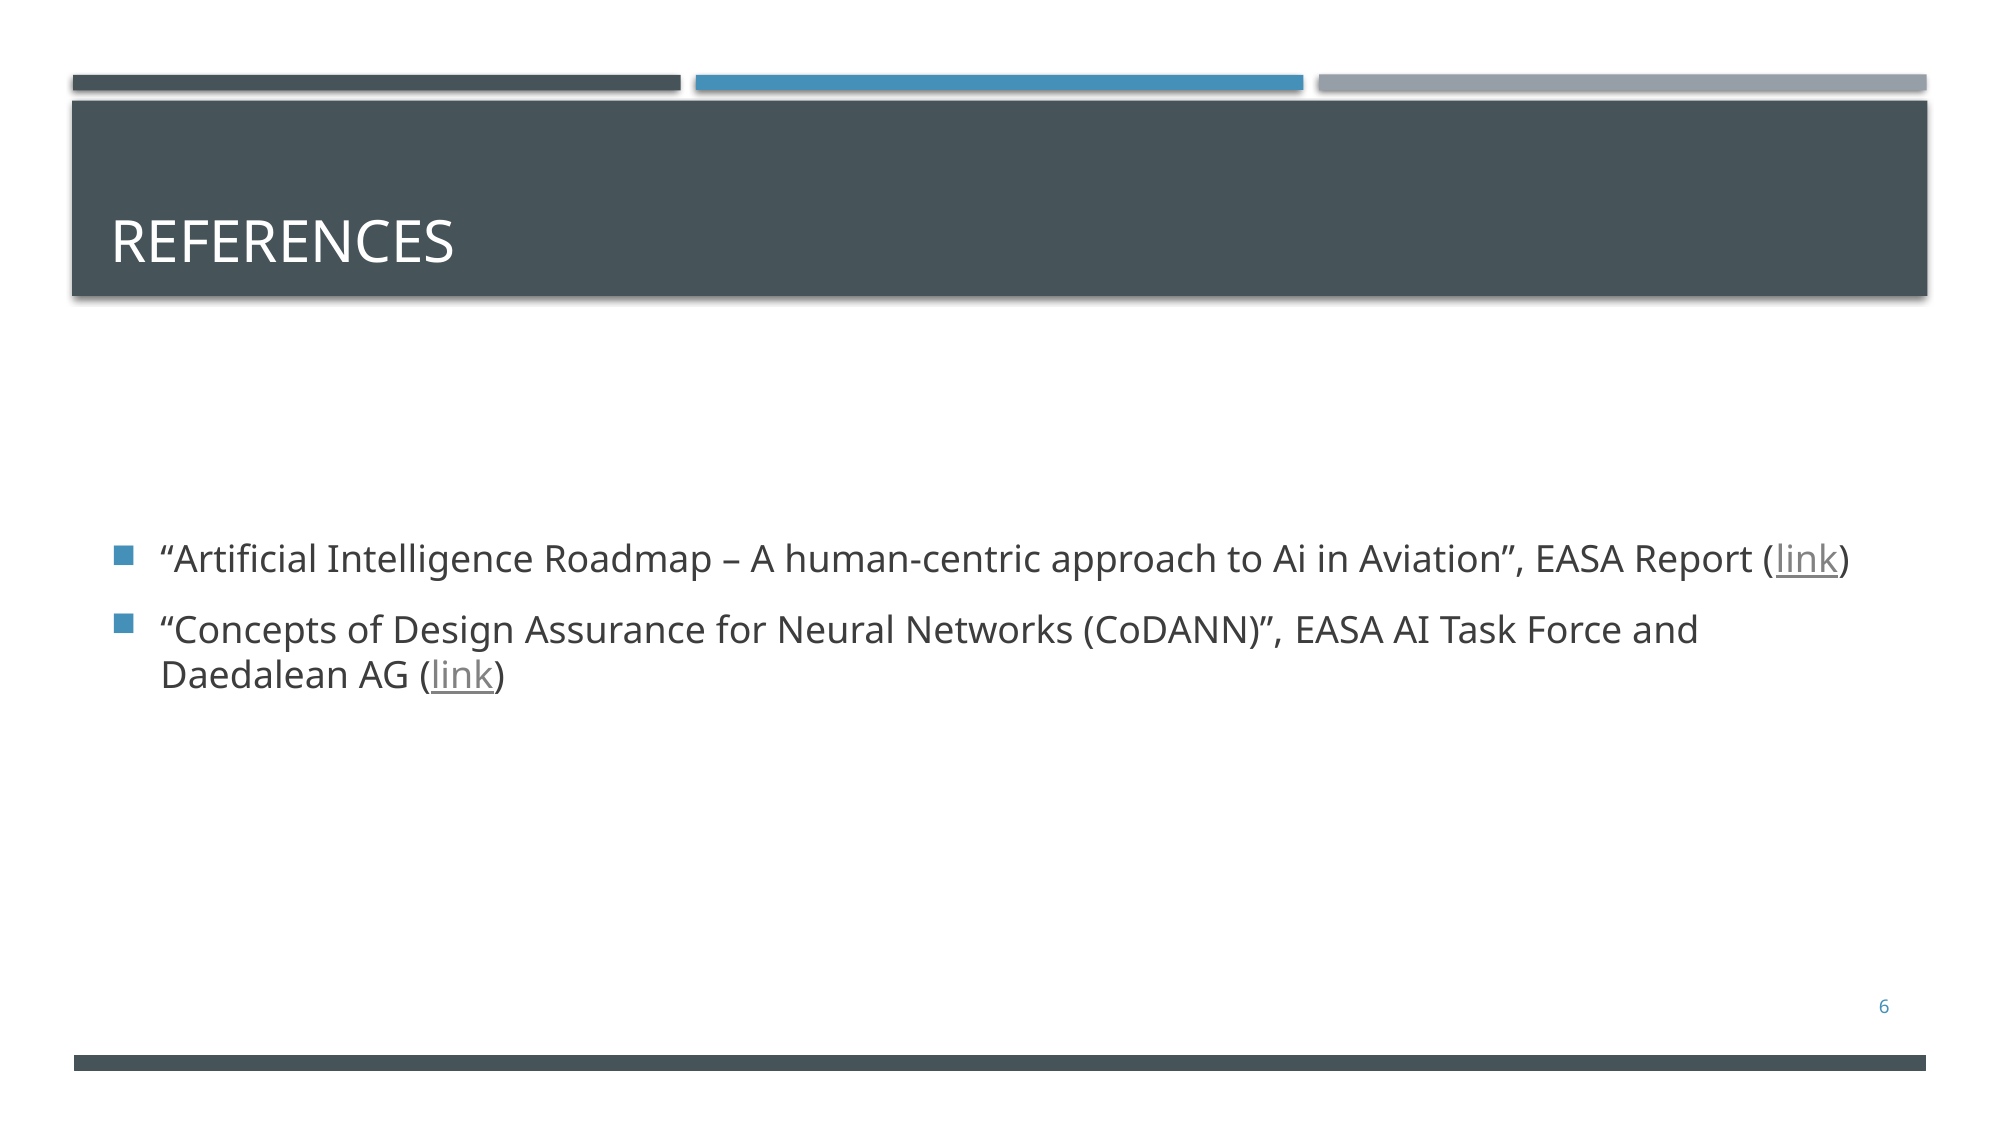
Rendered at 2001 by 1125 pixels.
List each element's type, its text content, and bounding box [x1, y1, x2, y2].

text_box [73, 1053, 1927, 1072]
title REFERENCES [95, 115, 1905, 282]
slide_number 6 [1732, 977, 1905, 1037]
list “Artificial Intelligence Roadmap – A human-centric approach to Ai in Aviation”, EASA Report (link) “Concepts of Design Assurance for Neural Networks (CoDANN)”, EASA AI Task Force and Daedalean AG (link) [95, 357, 1905, 962]
